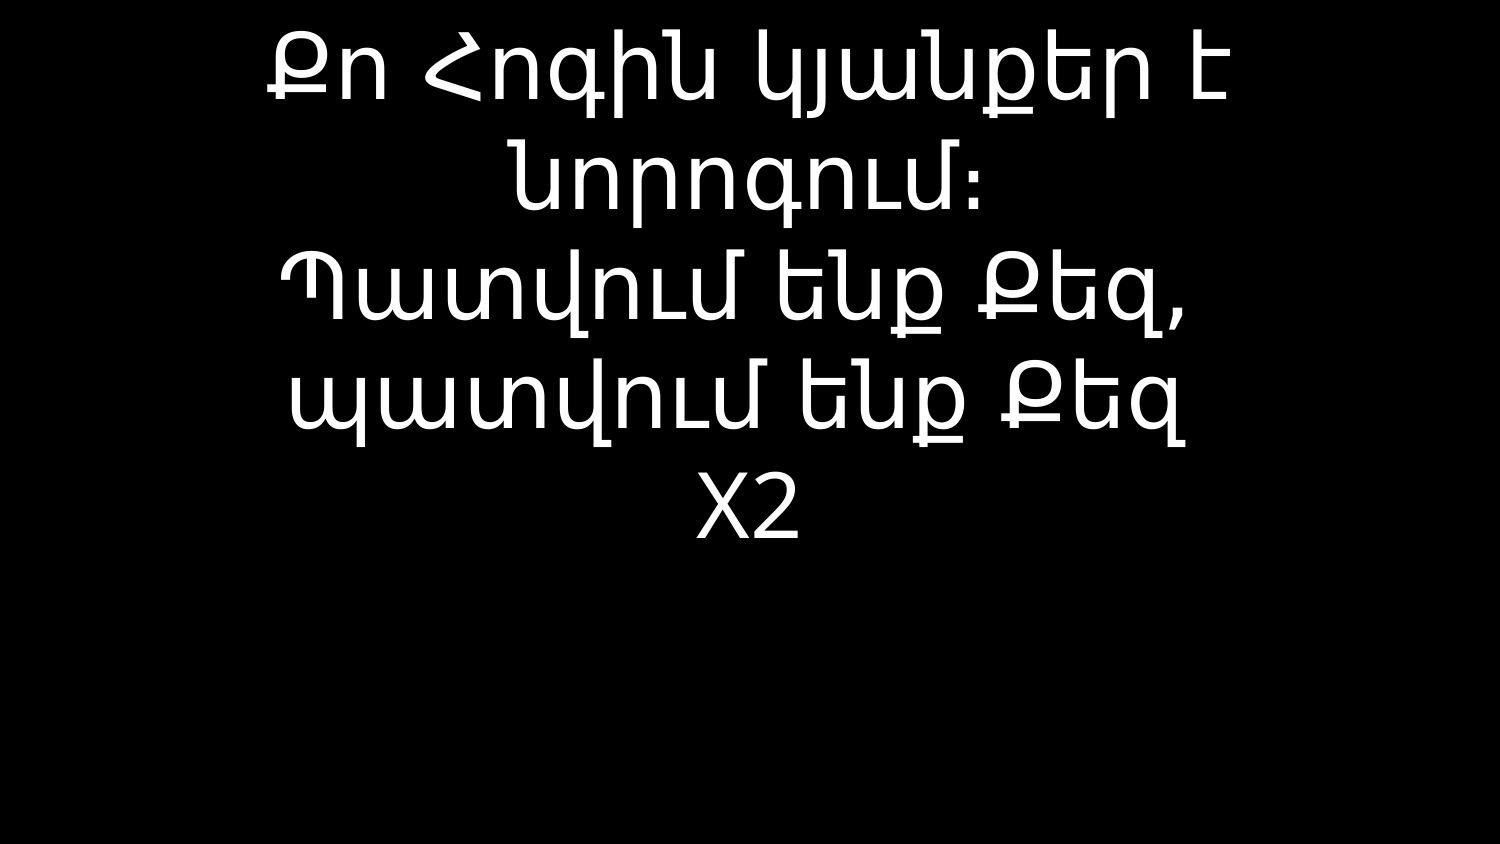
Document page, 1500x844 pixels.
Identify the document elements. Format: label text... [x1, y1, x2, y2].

title Քո Հոգին կյանքեր է նորոգում։ Պատվում ենք Քեզ, պատվում ենք Քեզ X2 [0, 0, 1500, 844]
